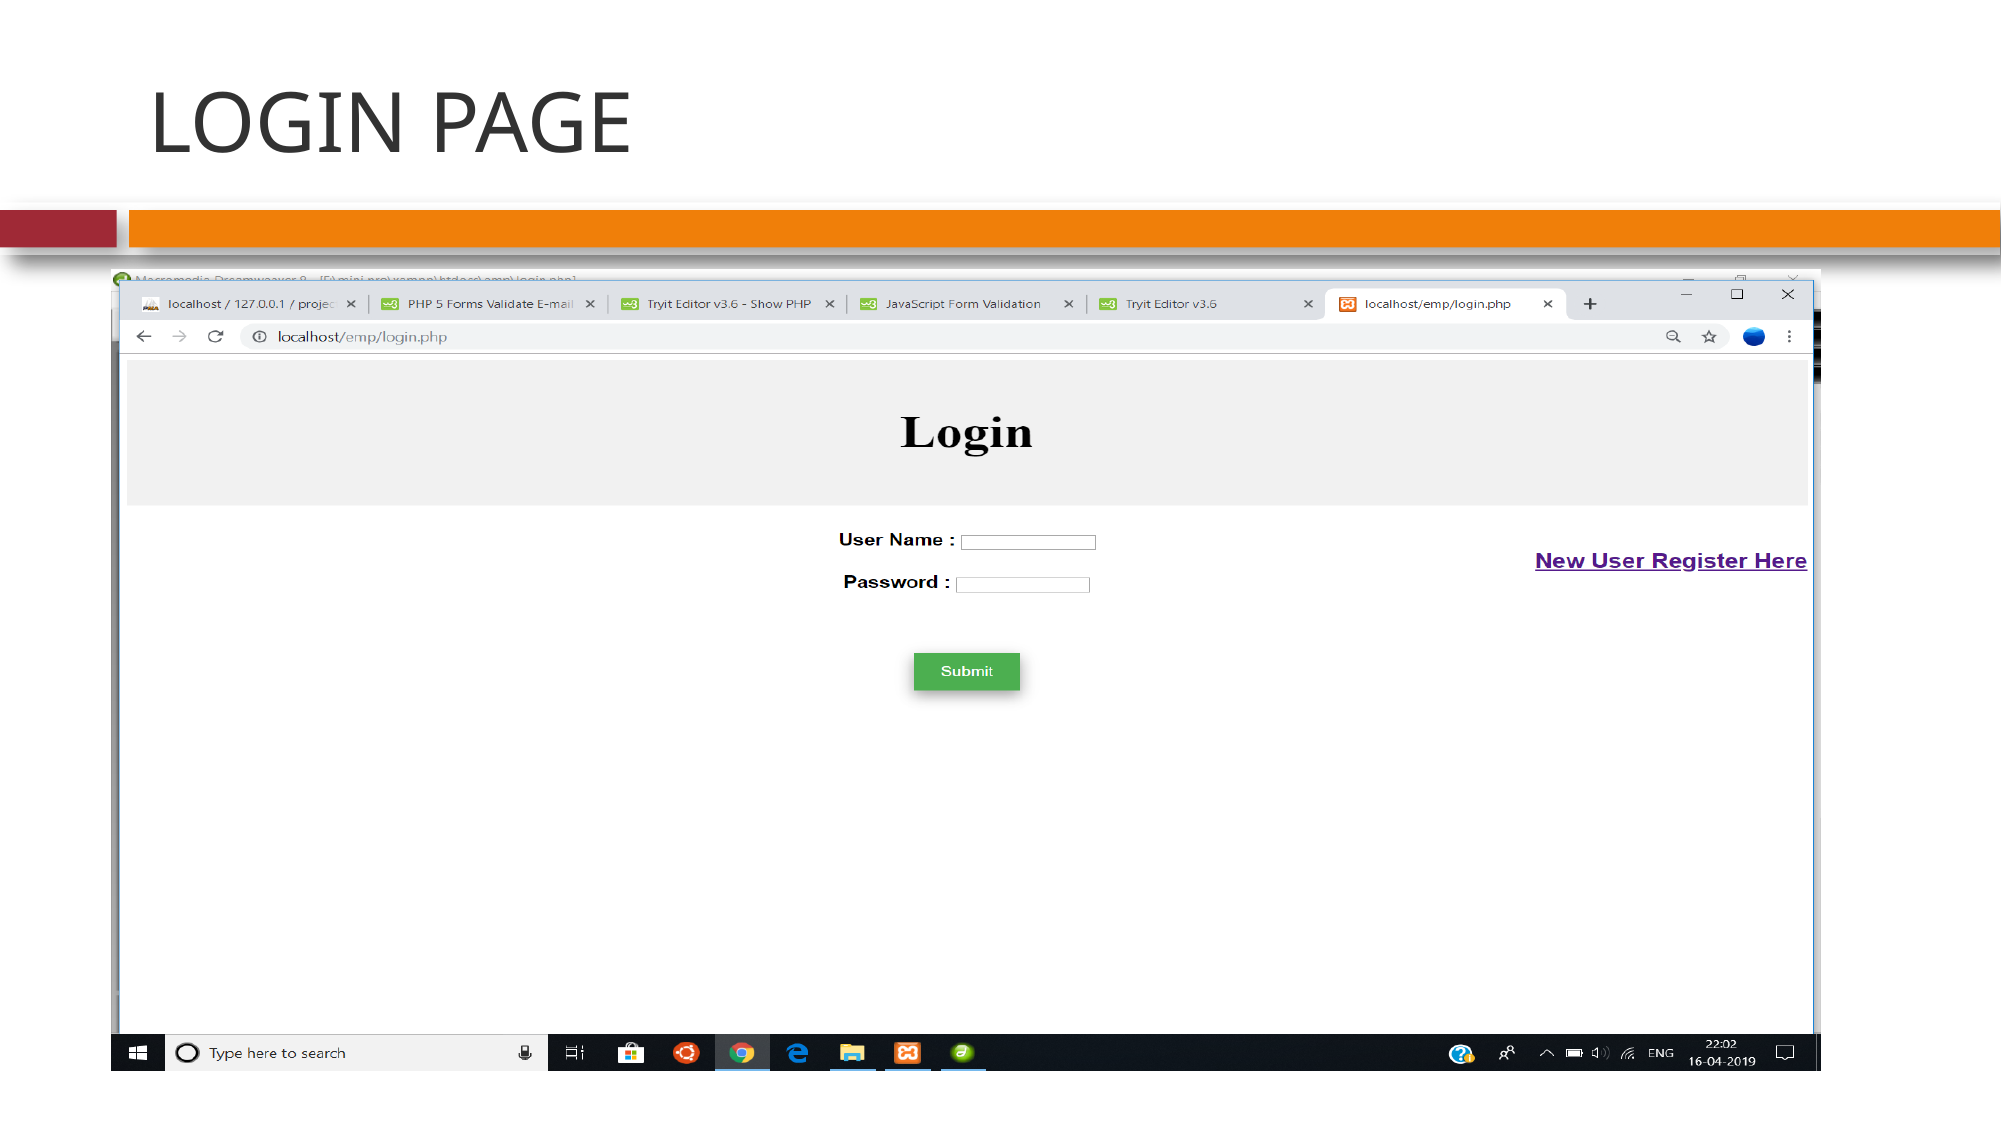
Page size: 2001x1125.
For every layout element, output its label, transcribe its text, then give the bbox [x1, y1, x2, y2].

picture [110, 269, 1822, 1072]
title LOGIN PAGE [133, 37, 1918, 200]
